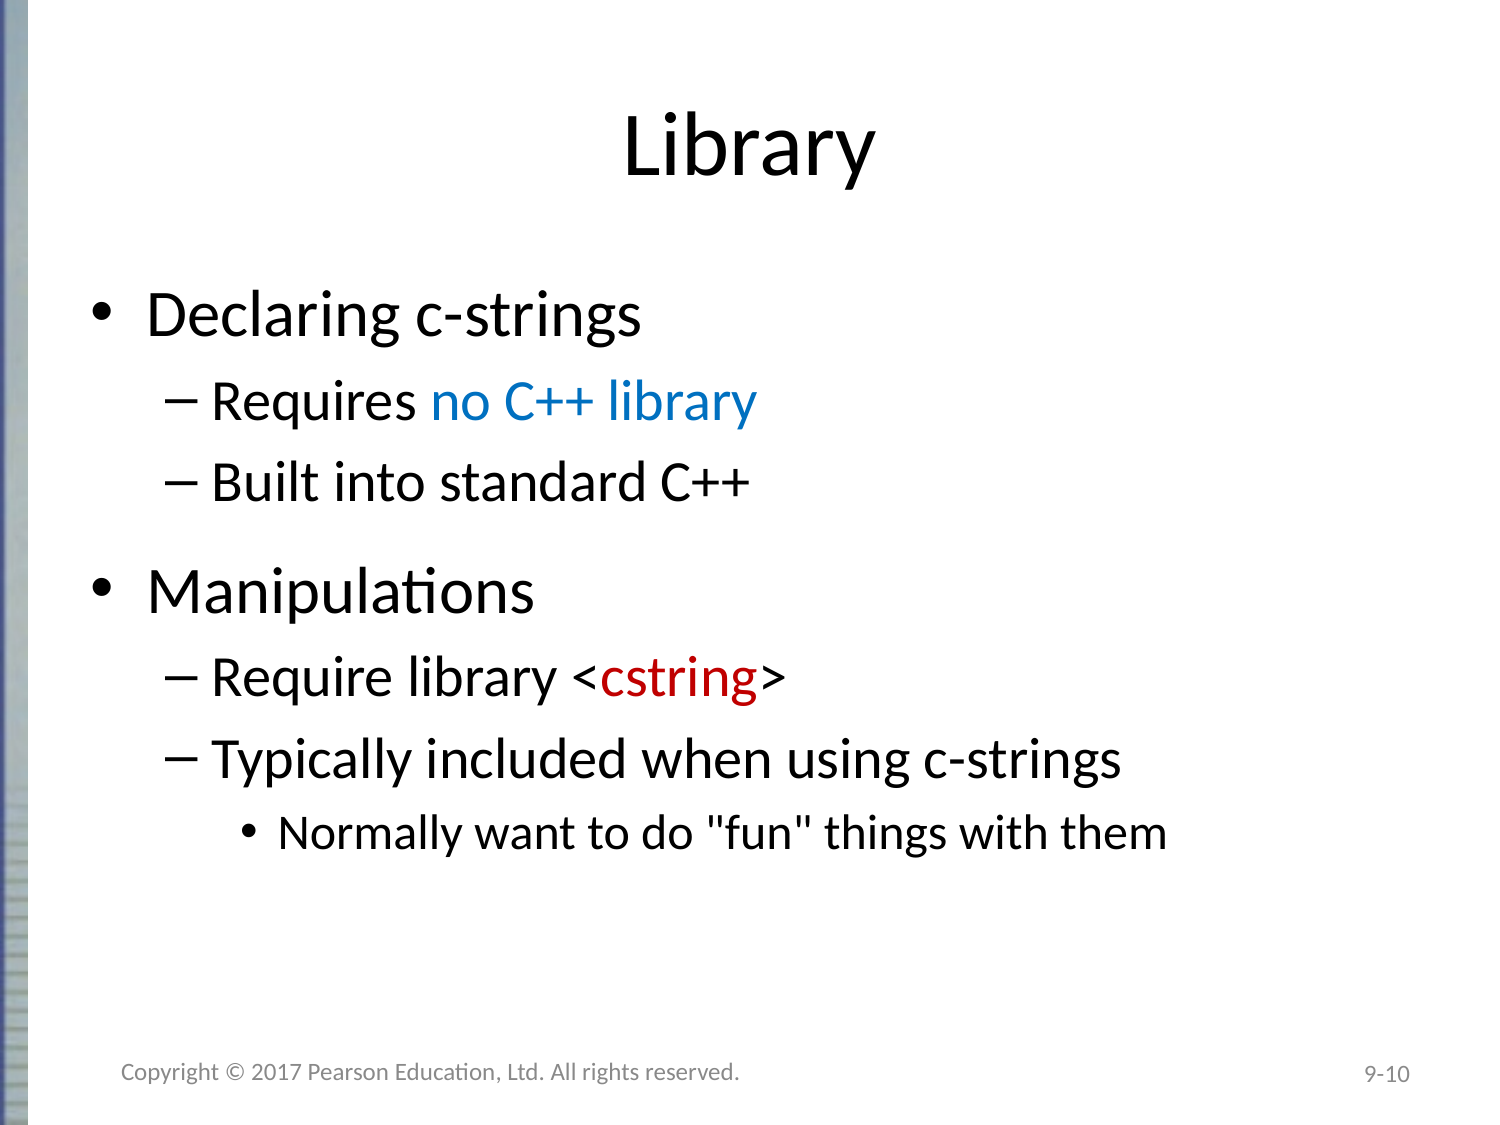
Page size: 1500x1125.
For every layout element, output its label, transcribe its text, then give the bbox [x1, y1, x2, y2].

list Declaring c-strings Requires no C++ library Built into standard C++ Manipulations Require library <cstring> Typically included when using c-strings Normally want to do "fun" things with them [75, 262, 1425, 1005]
footer Copyright © 2017 Pearson Education, Ltd. All rights reserved. [75, 1040, 788, 1100]
picture [0, 0, 28, 1125]
slide_number 9-10 [1074, 1042, 1425, 1103]
title Library [75, 45, 1425, 233]
